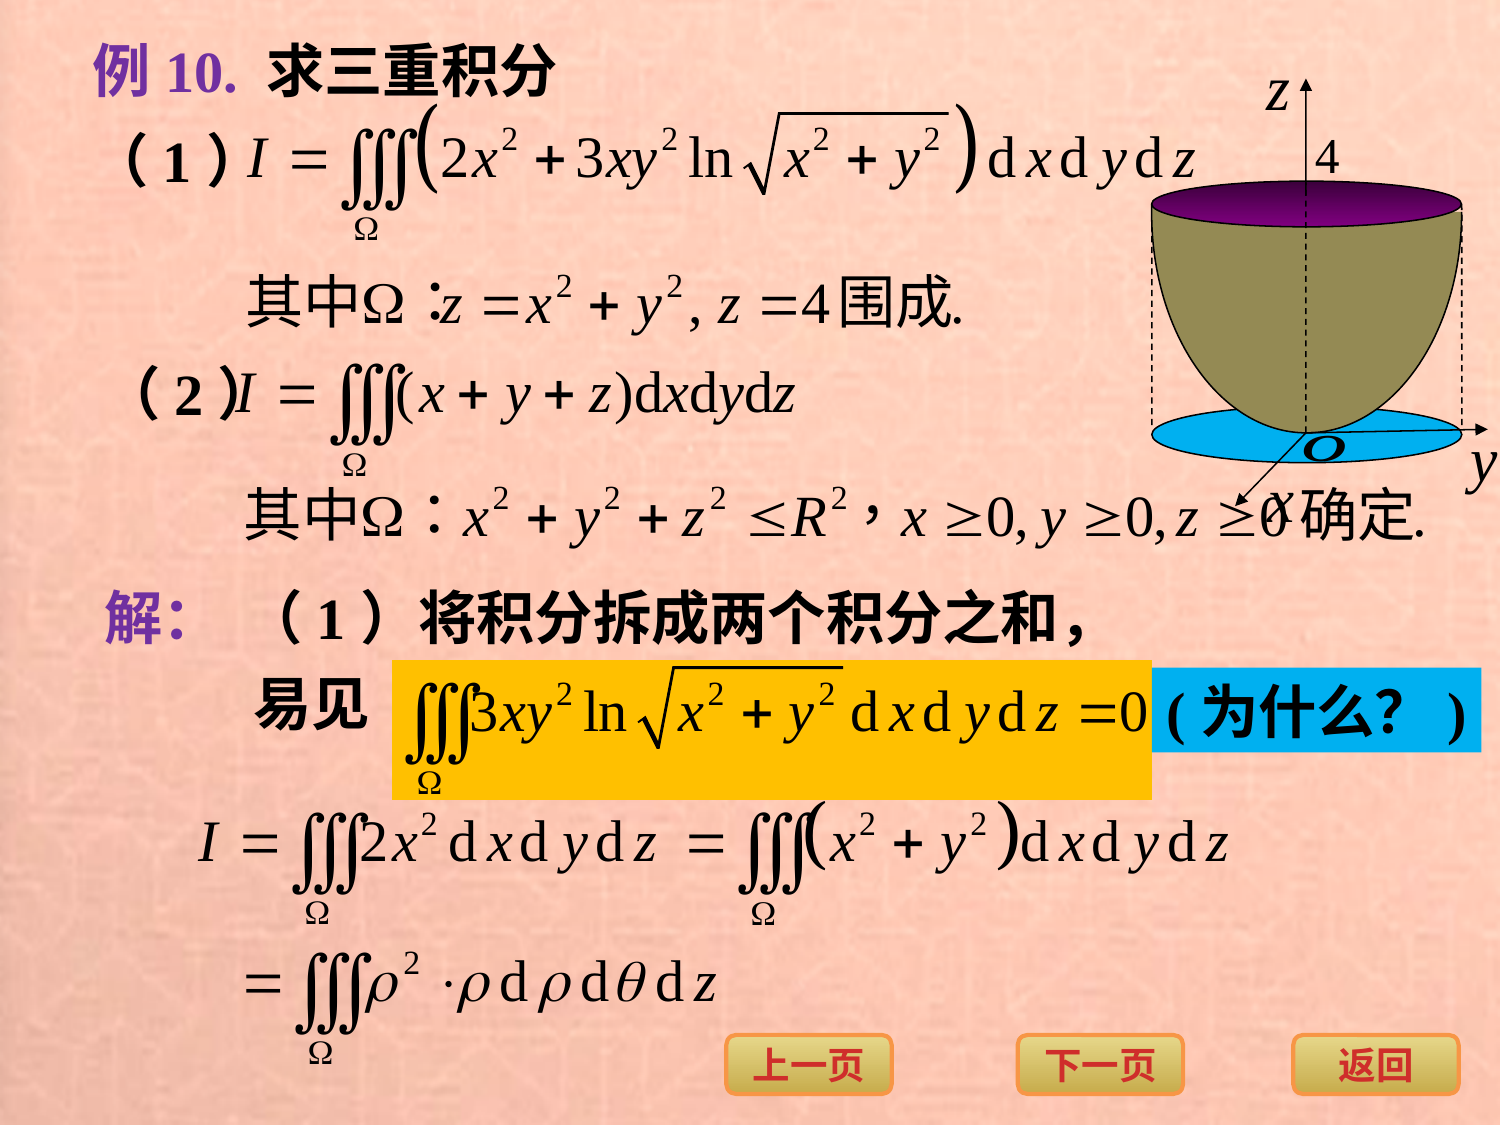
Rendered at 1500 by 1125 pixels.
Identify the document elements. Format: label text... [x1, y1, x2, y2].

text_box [391, 659, 1153, 801]
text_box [236, 937, 722, 1071]
picture [0, 1, 1500, 1125]
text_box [192, 798, 662, 932]
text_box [679, 798, 1236, 932]
text_box (为什么？) [1157, 667, 1482, 753]
text_box 解： [89, 574, 229, 659]
text_box 例10. 求三重积分 [78, 27, 573, 112]
text_box （1）将积分拆成两个积分之和， [229, 574, 1133, 659]
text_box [243, 266, 966, 343]
text_box （1） [75, 116, 236, 202]
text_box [1151, 77, 1500, 529]
text_box （2） [87, 349, 228, 435]
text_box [229, 349, 802, 483]
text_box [241, 101, 1146, 247]
text_box 易见 [238, 660, 385, 745]
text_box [241, 479, 1428, 555]
